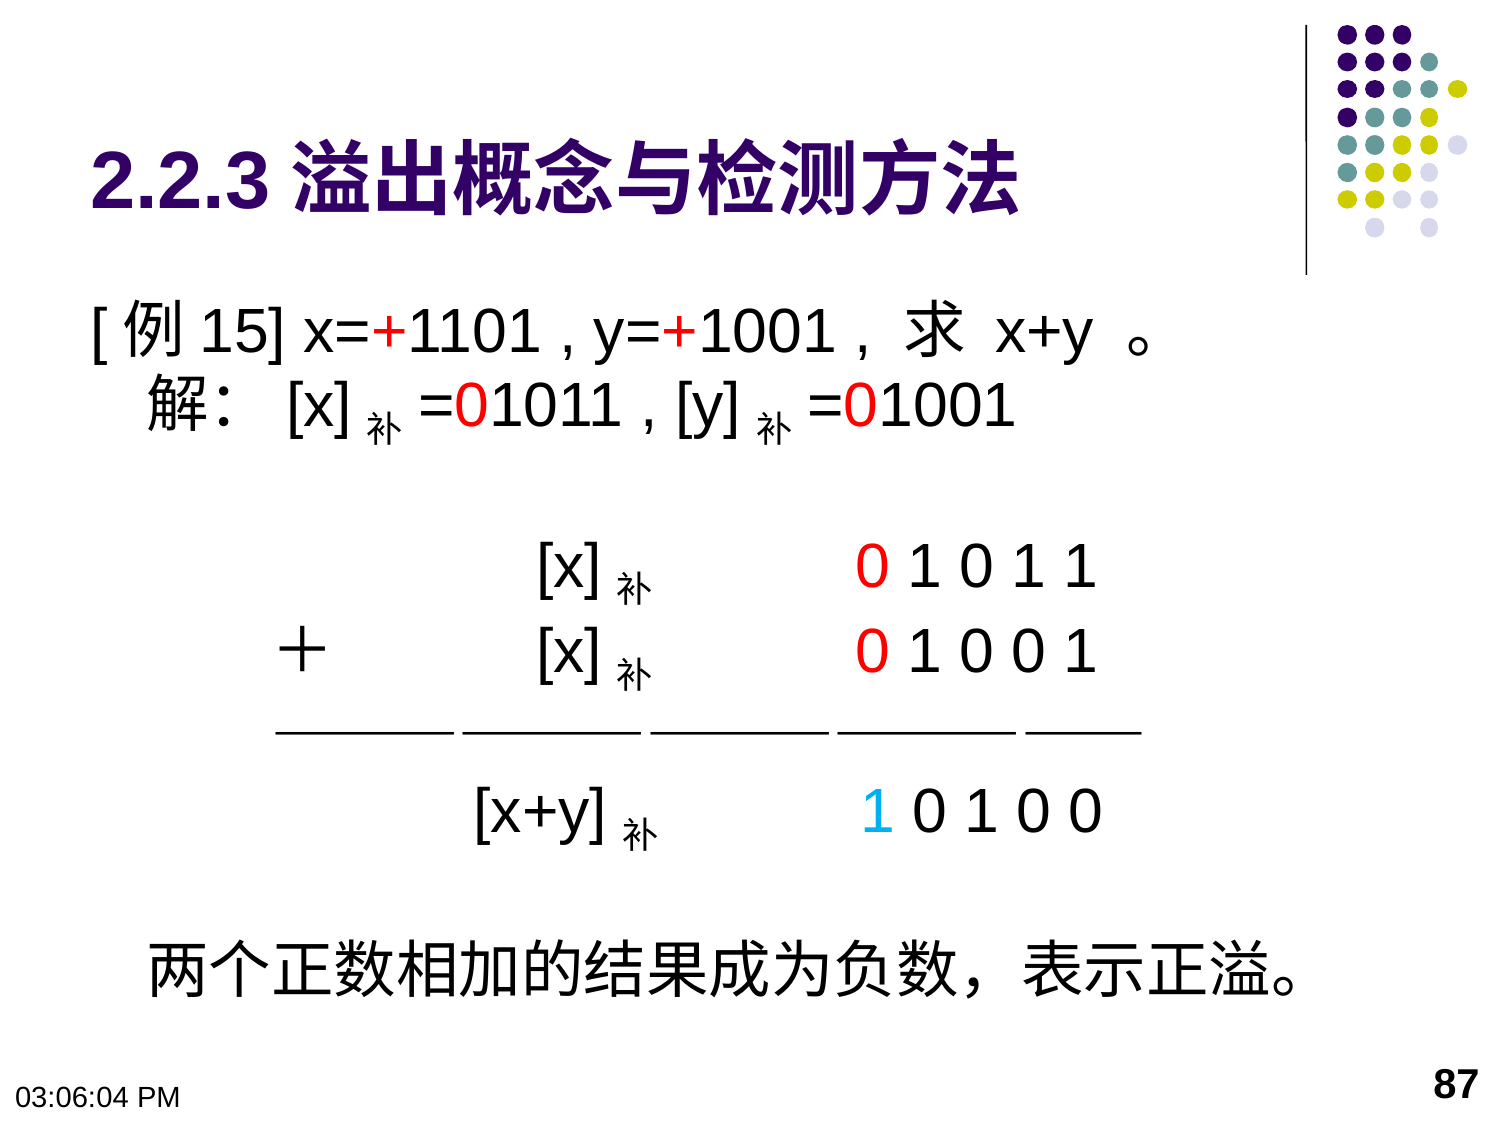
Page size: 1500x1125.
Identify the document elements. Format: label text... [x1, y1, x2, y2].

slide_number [0, 1070, 337, 1122]
title 2.2.3溢出概念与检测方法 [75, 20, 1313, 233]
slide_number 87 [1144, 1048, 1496, 1125]
list [例15] x=+1101 , y=+1001 , 求 x+y 。 解：[x]补=01011 , [y]补=01001 [x]补 0 1 0 1 1 ＋ [x]补 0 1 0 0 1 —————————————— [x+y]补 1 0 1 0 0 两个正数相加的结果成为负数，表示正溢。 [75, 282, 1425, 1006]
